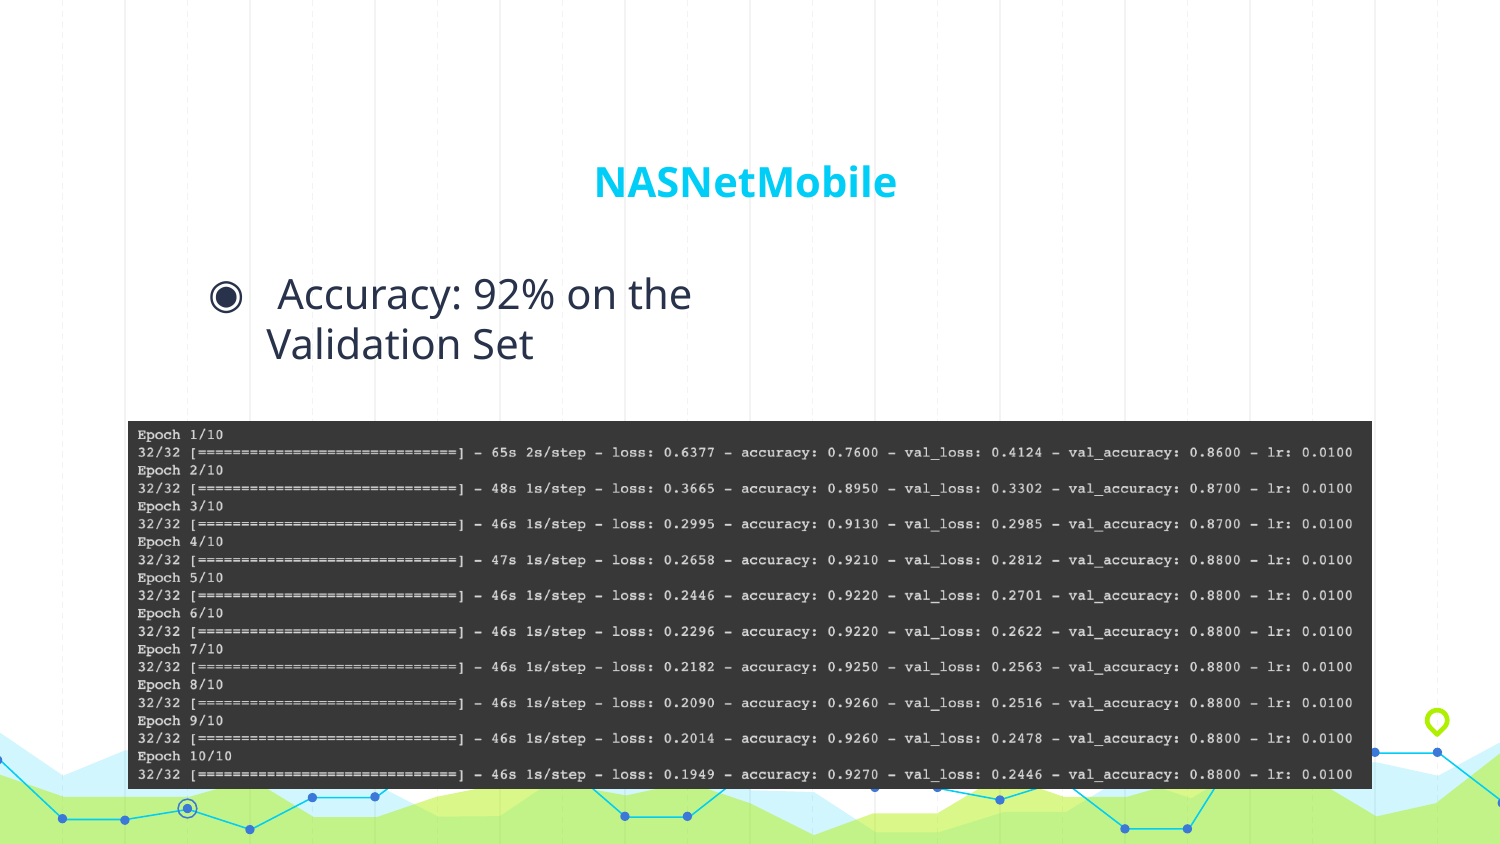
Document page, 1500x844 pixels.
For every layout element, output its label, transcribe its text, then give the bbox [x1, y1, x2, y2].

list Accuracy: 92% on the Validation Set [176, 252, 839, 420]
picture [128, 421, 1372, 789]
title NASNetMobile [171, 103, 1320, 222]
